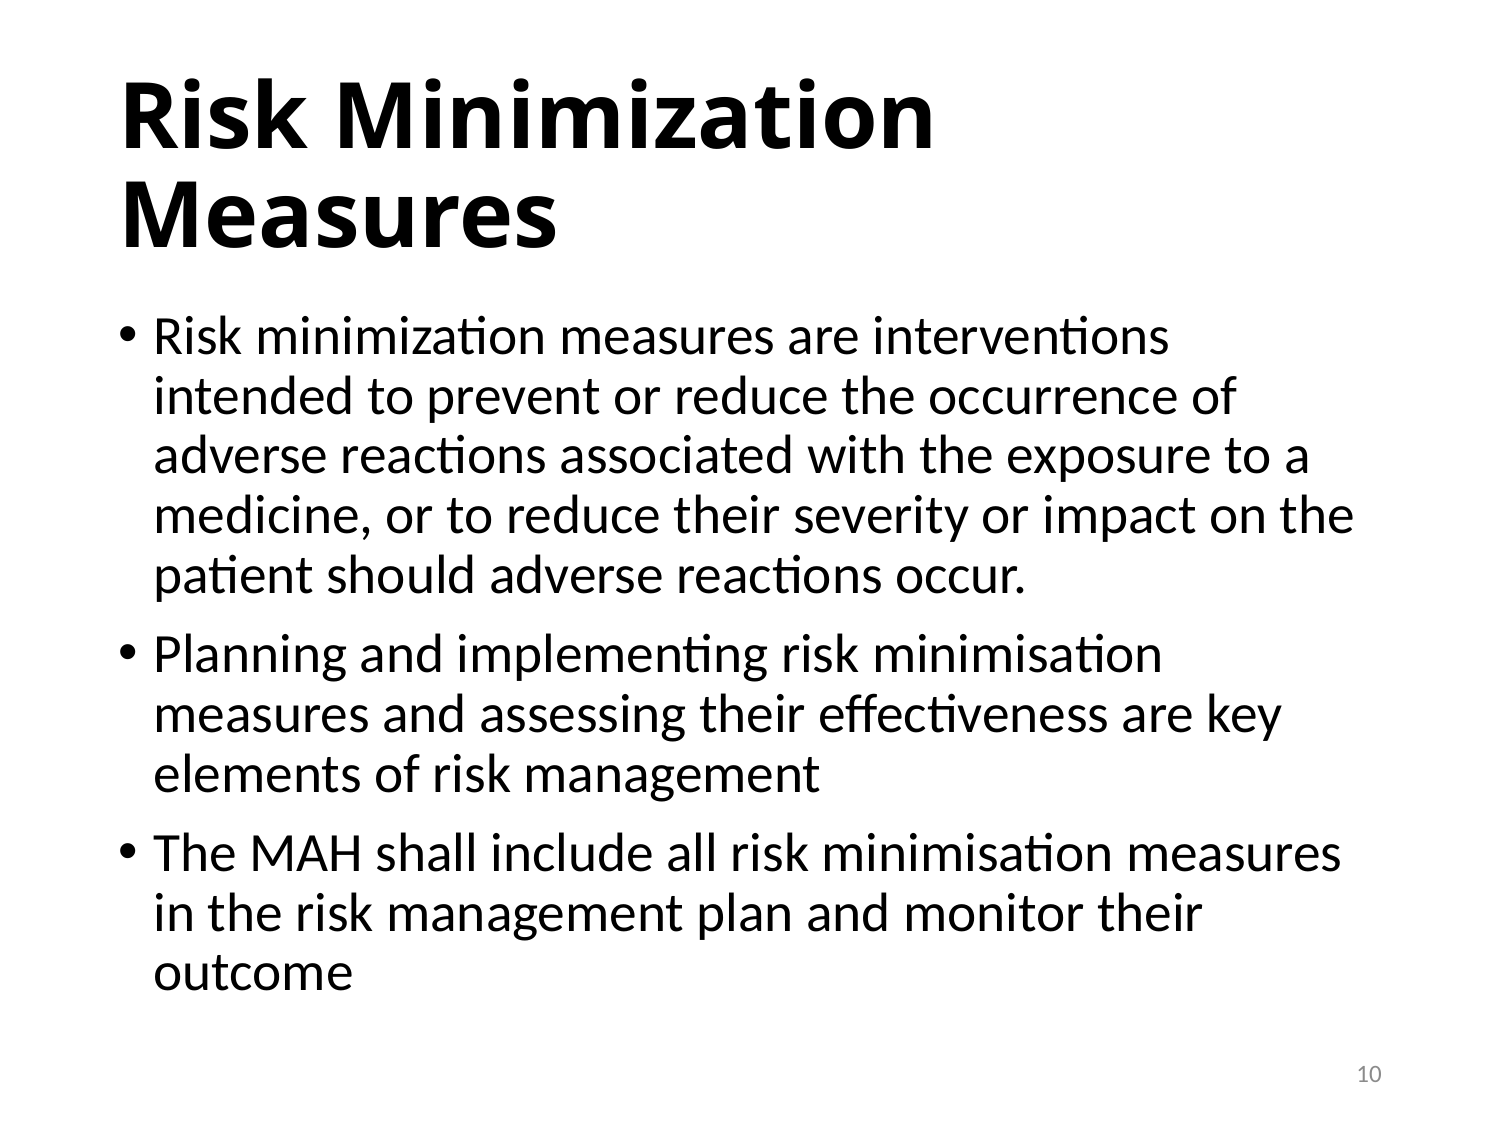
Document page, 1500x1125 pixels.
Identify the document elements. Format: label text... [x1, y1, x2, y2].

title Risk Minimization Measures [103, 59, 1397, 278]
slide_number 10 [1059, 1042, 1397, 1103]
list Risk minimization measures are interventions intended to prevent or reduce the occurrence of adverse reactions associated with the exposure to a medicine, or to reduce their severity or impact on the patient should adverse reactions occur. Planning and implementing risk minimisation measures and assessing their effectiveness are key elements of risk management The MAH shall include all risk minimisation measures in the risk management plan and monitor their outcome [103, 299, 1397, 1014]
